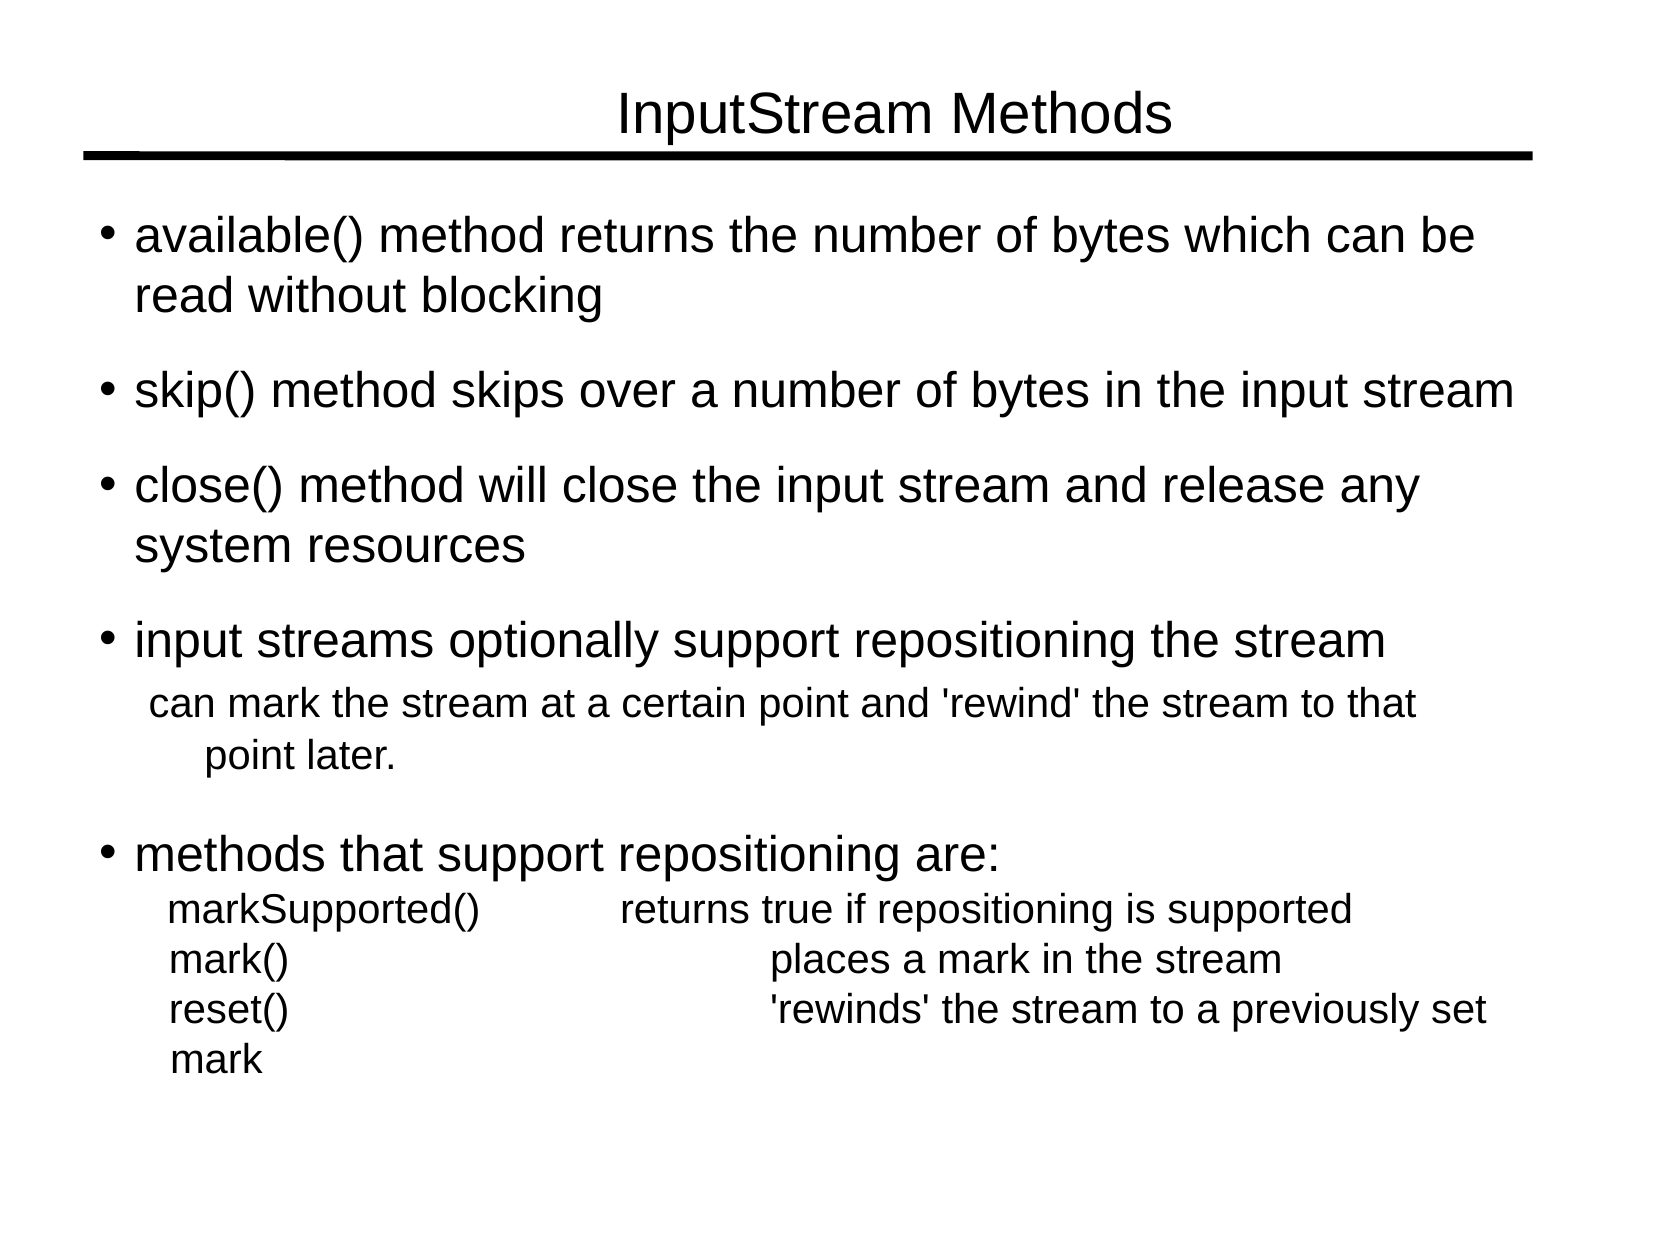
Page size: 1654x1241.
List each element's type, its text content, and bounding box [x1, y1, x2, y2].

text_box InputStream Methods [545, 75, 1246, 146]
text_box available() method returns the number of bytes which can be read without blocking skip() method skips over a number of bytes in the input stream close() method will close the input stream and release any system resources input streams optionally support repositioning the stream can mark the stream at a certain point and 'rewind' the stream to that point later. methods that support repositioning are: markSupported() returns true if repositioning is supported mark() places a mark in the stream reset() 'rewinds' the stream to a previously set mark [99, 202, 1522, 1031]
